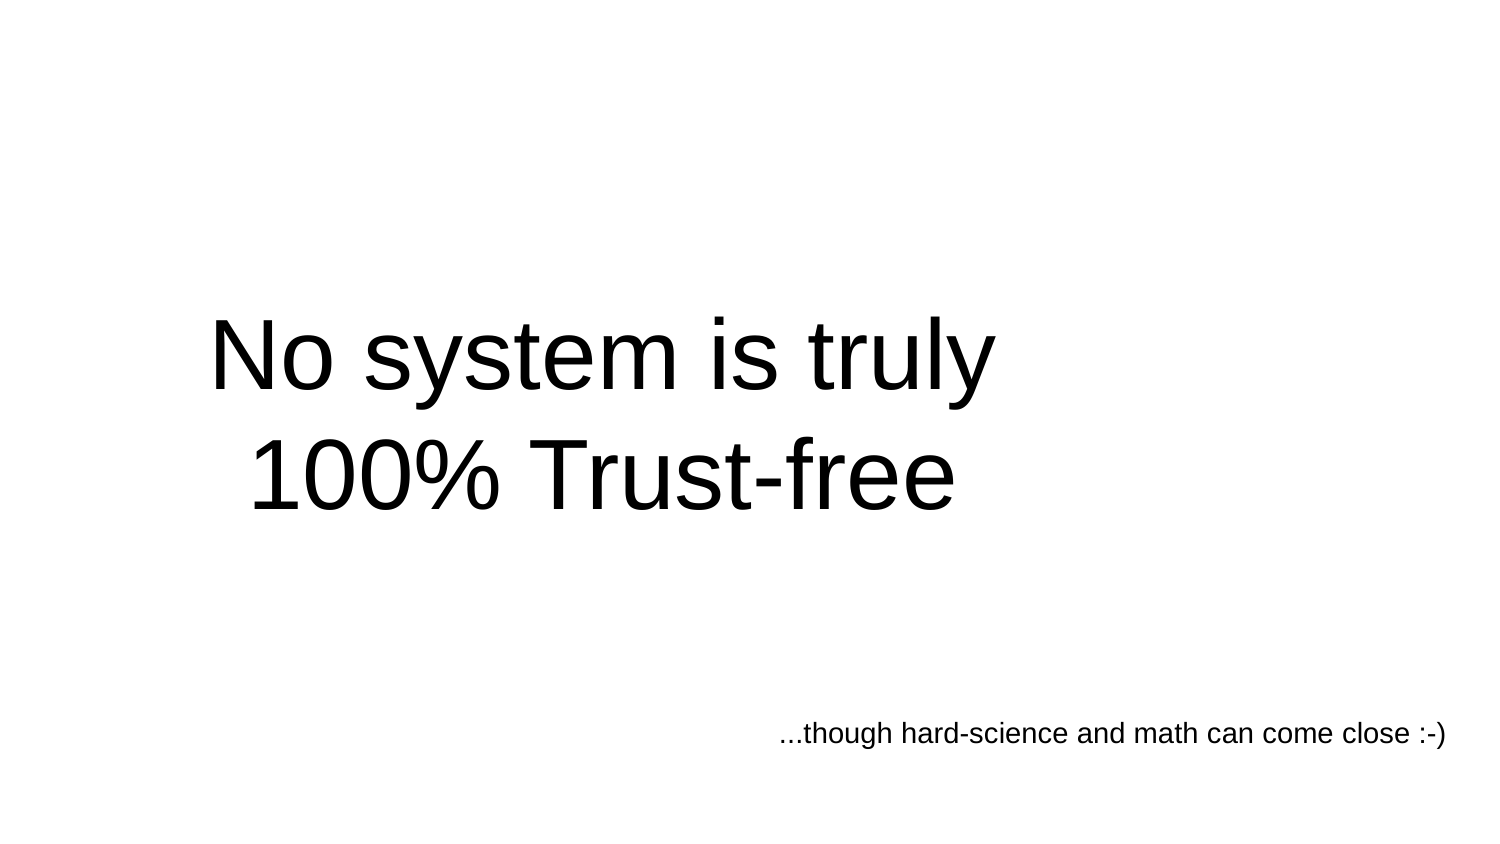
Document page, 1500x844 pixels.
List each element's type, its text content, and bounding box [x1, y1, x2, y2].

text_box ...though hard-science and math can come close :-) [764, 699, 1491, 803]
title No system is truly 100% Trust-free [80, 73, 1125, 745]
